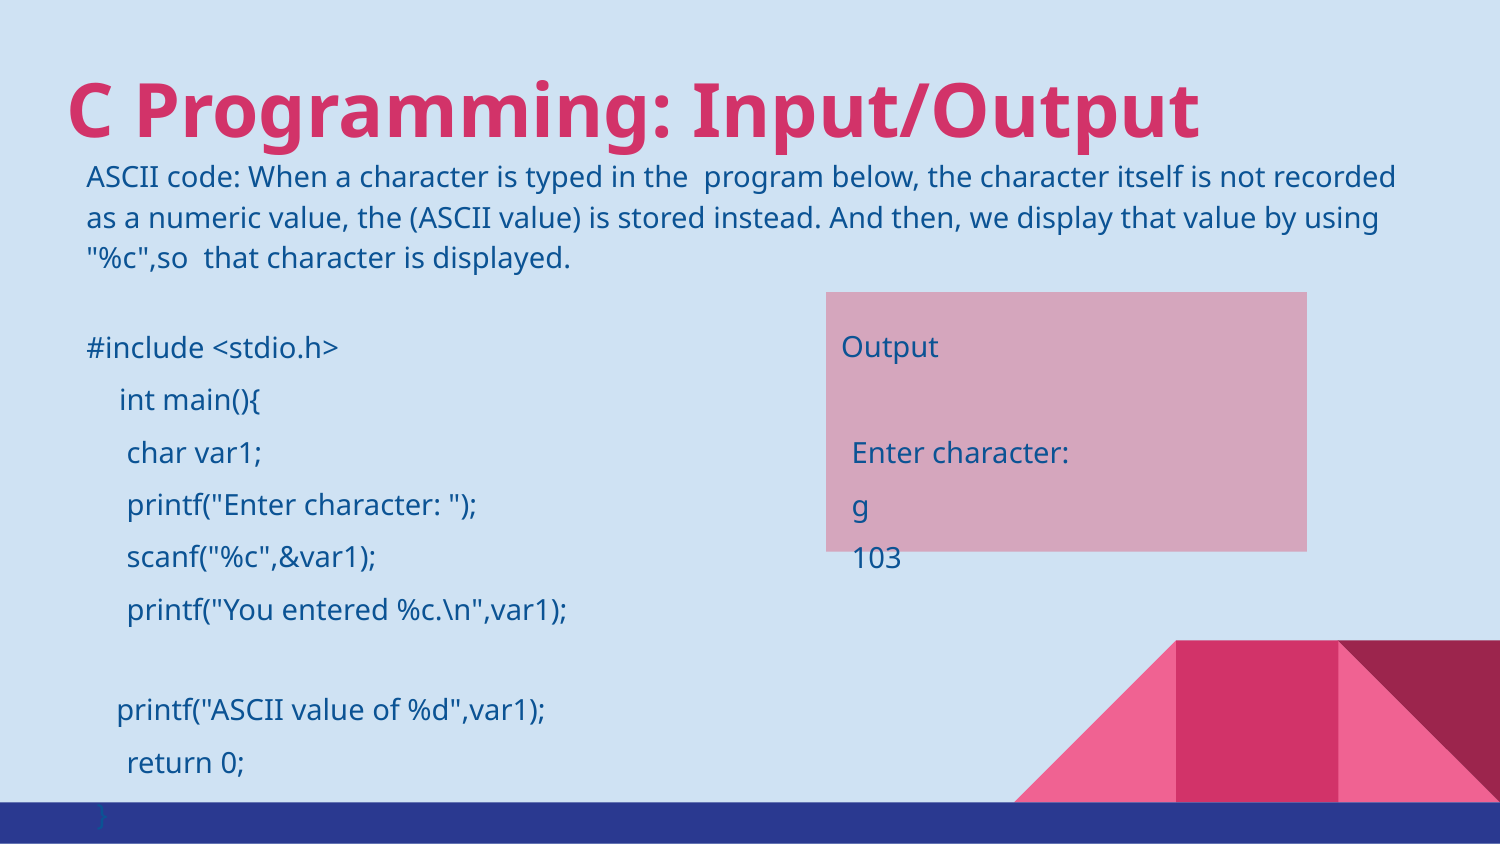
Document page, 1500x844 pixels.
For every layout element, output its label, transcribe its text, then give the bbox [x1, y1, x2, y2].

text_box Output Enter character: g 103 [826, 292, 1307, 552]
title C Programming: Input/Output [51, 34, 1449, 169]
list ASCII code: When a character is typed in the program below, the character itself is not recorded as a numeric value, the (ASCII value) is stored instead. And then, we display that value by using "%c",so that character is displayed. #include <stdio.h> int main(){ char var1; printf("Enter character: "); scanf("%c",&var1); printf("You entered %c.\n",var1); printf("ASCII value of %d",var1); return 0; } [71, 138, 1429, 772]
